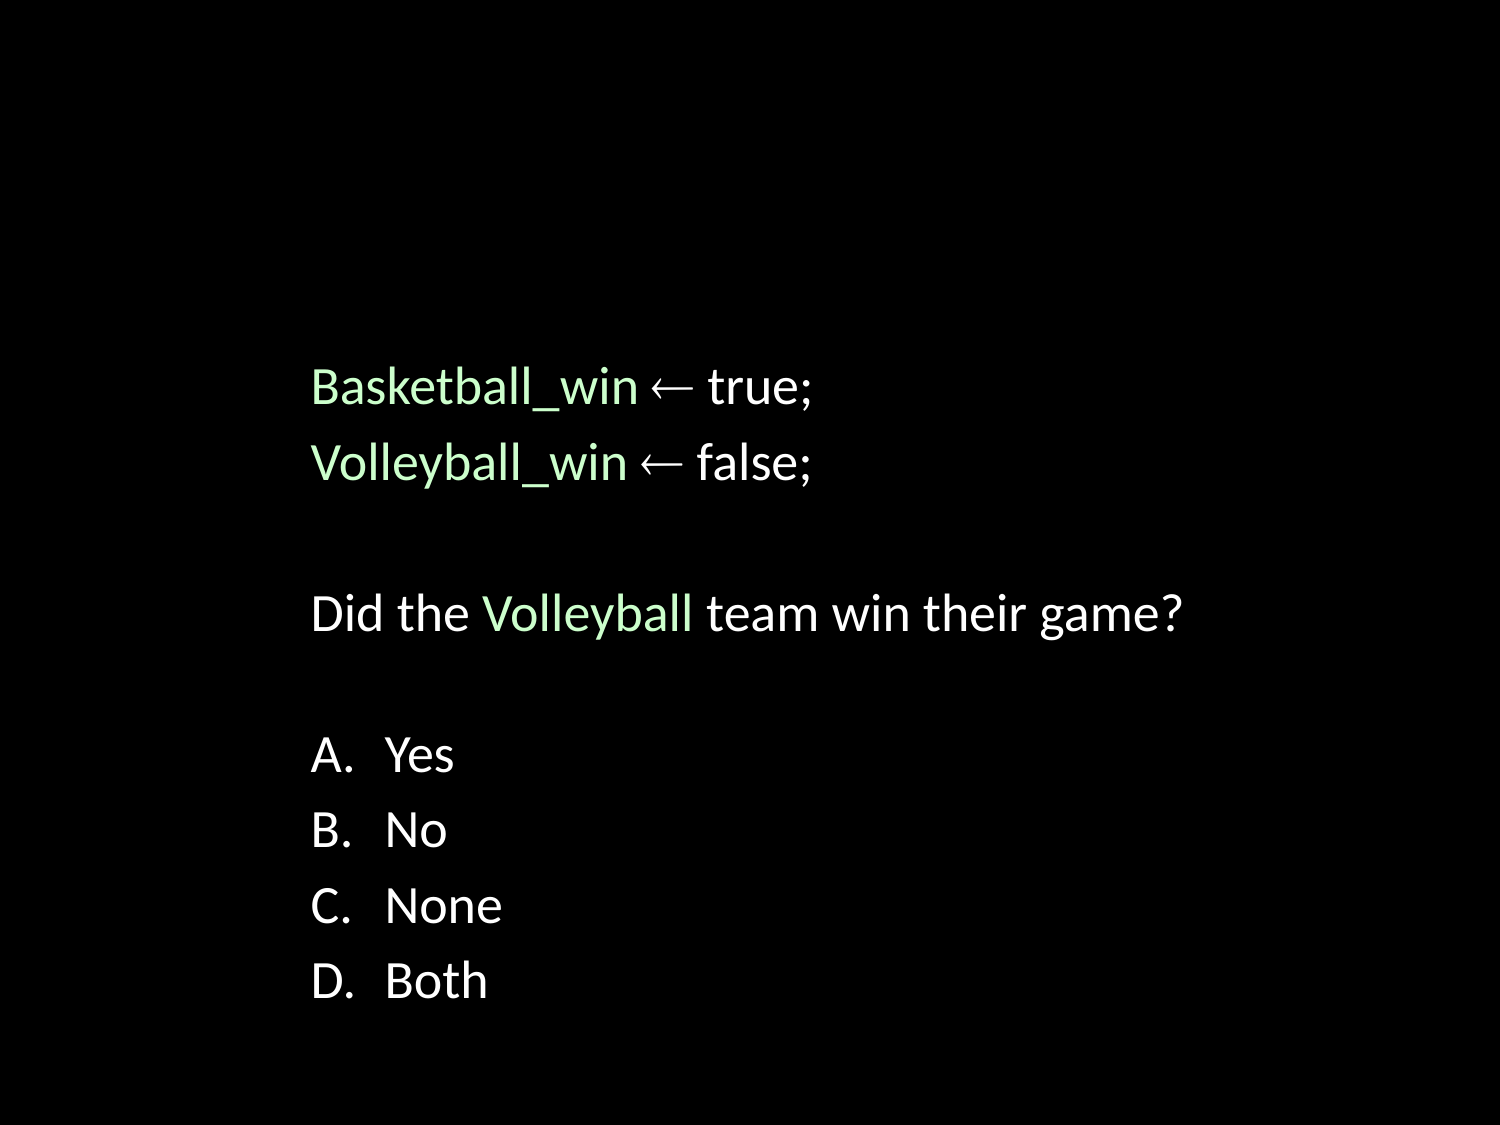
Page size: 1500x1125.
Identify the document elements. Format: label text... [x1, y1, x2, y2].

list Basketball_win  true; Volleyball_win  false; Did the Volleyball team win their game? Yes No None Both [295, 343, 1477, 1022]
